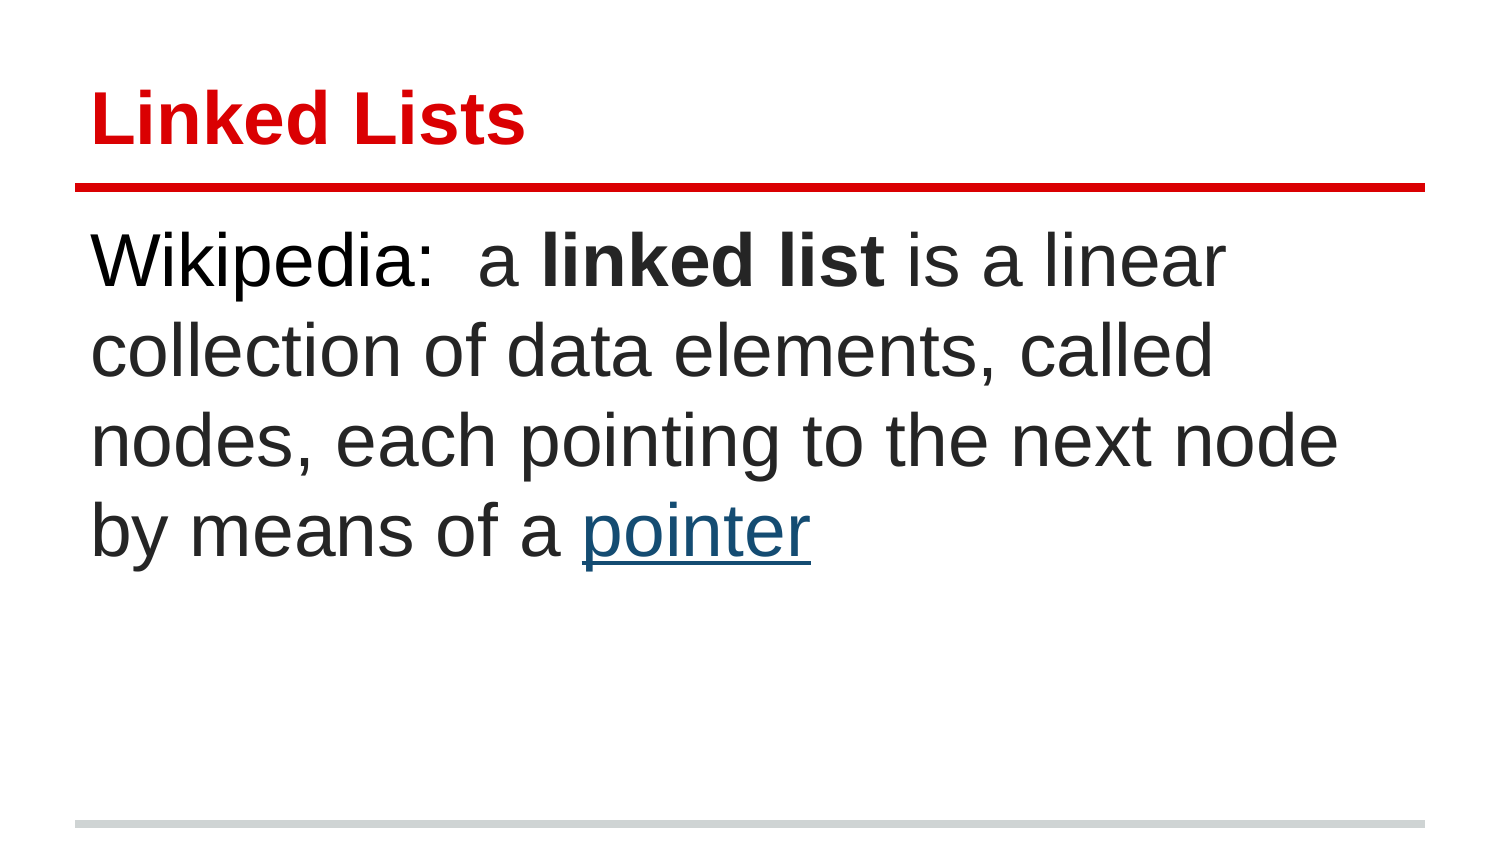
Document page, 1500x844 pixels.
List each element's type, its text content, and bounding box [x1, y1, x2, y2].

title Linked Lists [75, 33, 1425, 175]
list Wikipedia: a linked list is a linear collection of data elements, called nodes, each pointing to the next node by means of a pointer [75, 196, 1425, 808]
